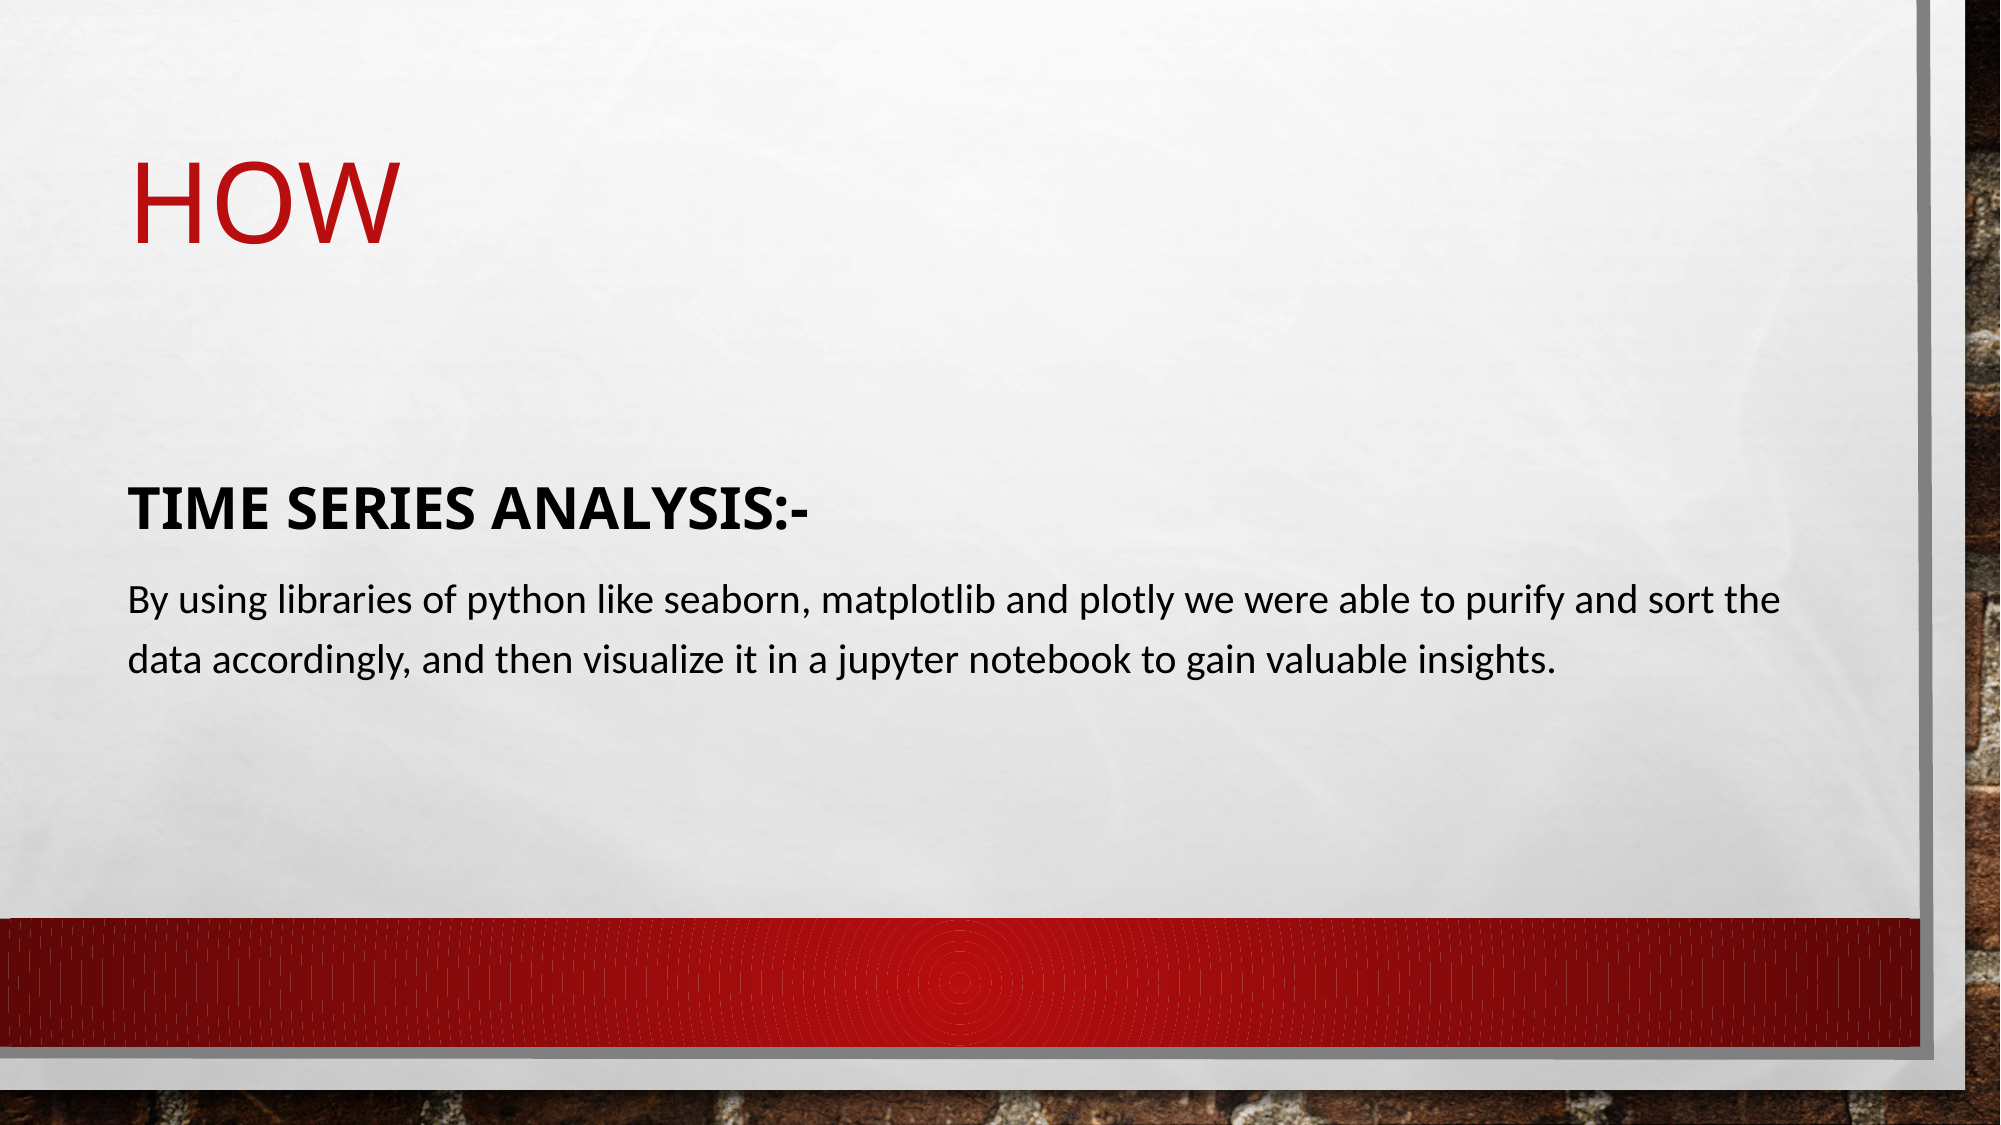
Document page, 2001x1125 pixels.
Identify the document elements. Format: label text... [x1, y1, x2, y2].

title HOW [112, 112, 1818, 302]
list TIME SERIES ANALYSIS:- By using libraries of python like seaborn, matplotlib and plotly we were able to purify and sort the data accordingly, and then visualize it in a jupyter notebook to gain valuable insights. [112, 338, 1818, 882]
picture [0, 0, 2000, 1125]
